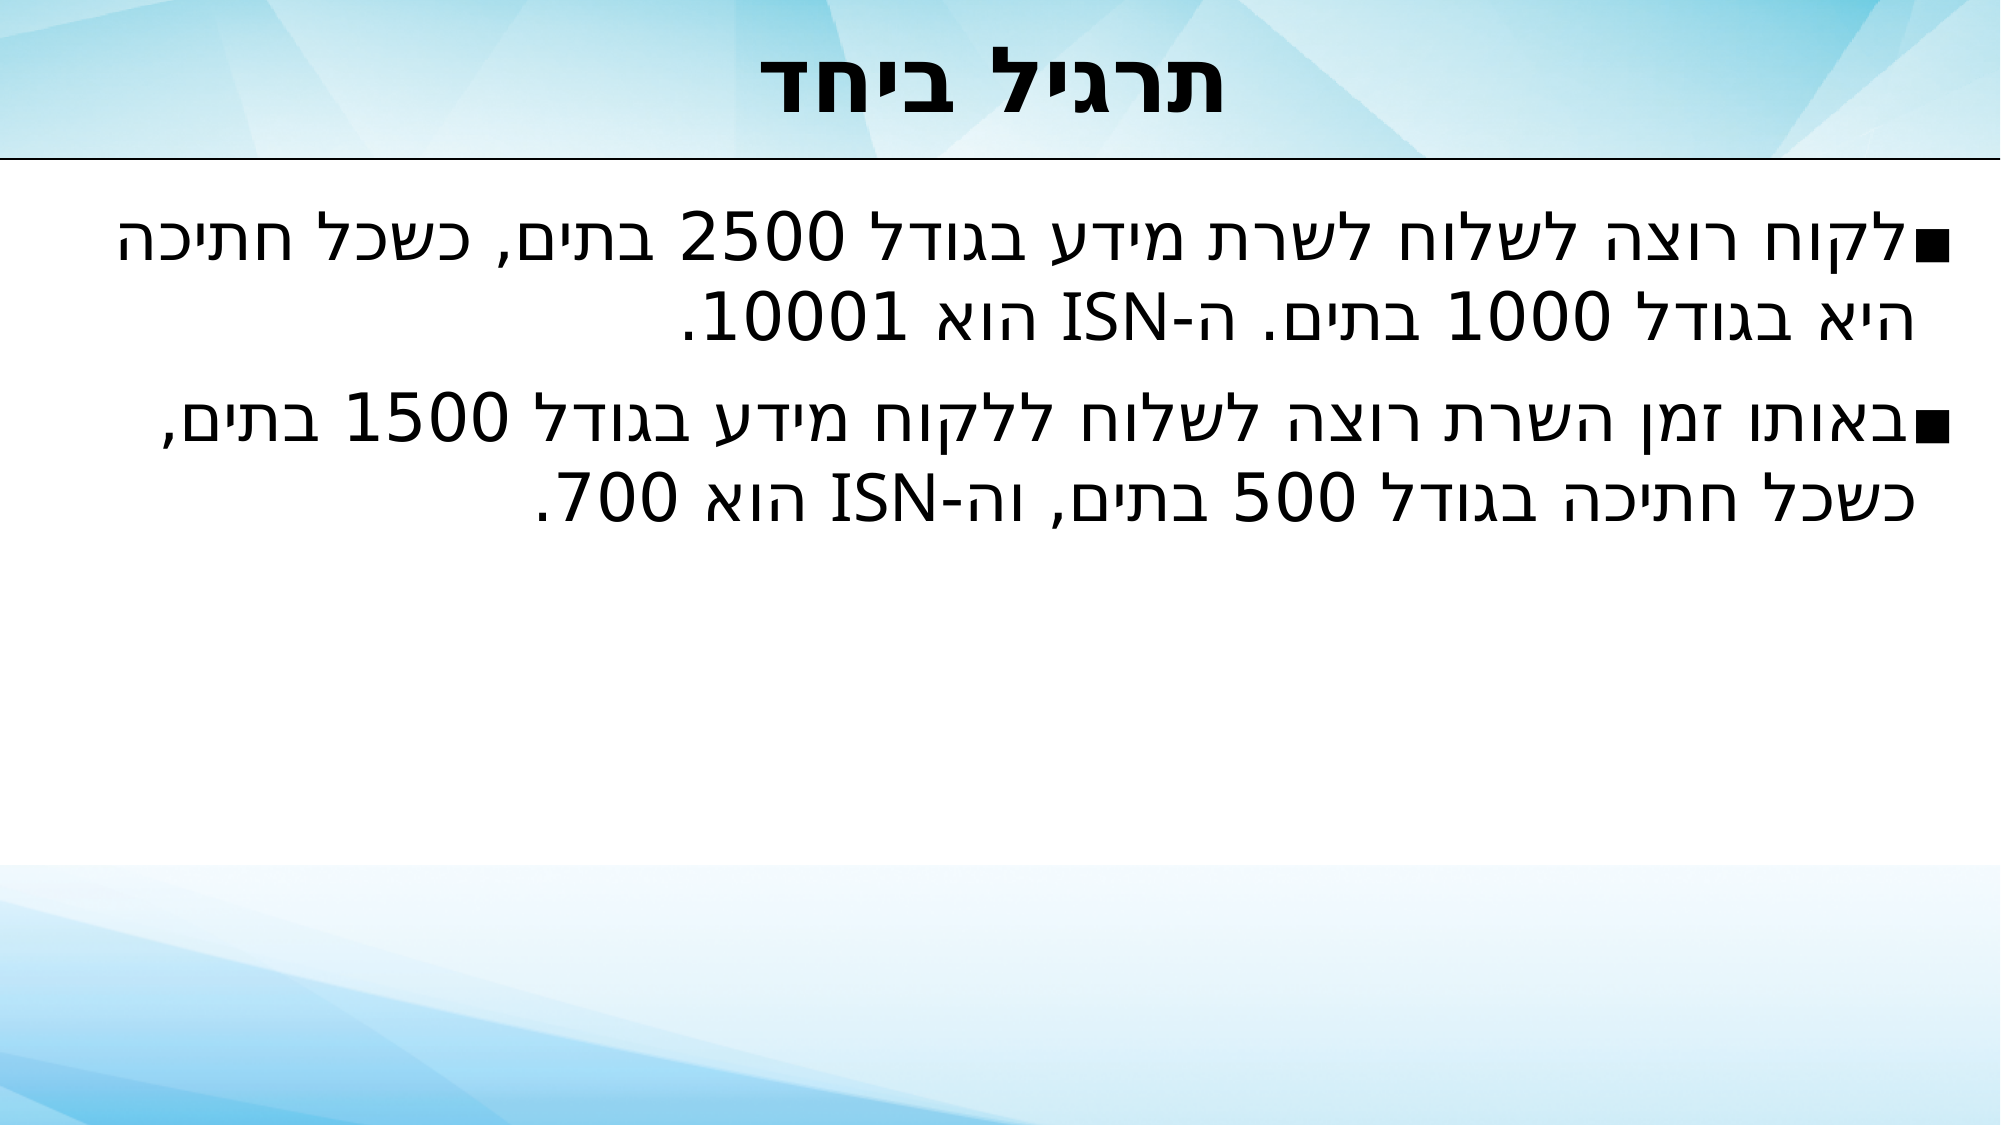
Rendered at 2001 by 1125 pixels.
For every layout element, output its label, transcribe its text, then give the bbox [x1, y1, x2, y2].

picture [0, 865, 2001, 1125]
title תרגיל ביחד [0, 6, 1989, 160]
picture [0, 0, 2001, 158]
text_box לקוח רוצה לשלוח לשרת מידע בגודל 2500 בתים, כשכל חתיכה היא בגודל 1000 בתים. ה-ISN הוא 10001. באותו זמן השרת רוצה לשלוח ללקוח מידע בגודל 1500 בתים, כשכל חתיכה בגודל 500 בתים, וה-ISN הוא 700. [0, 186, 1971, 1103]
